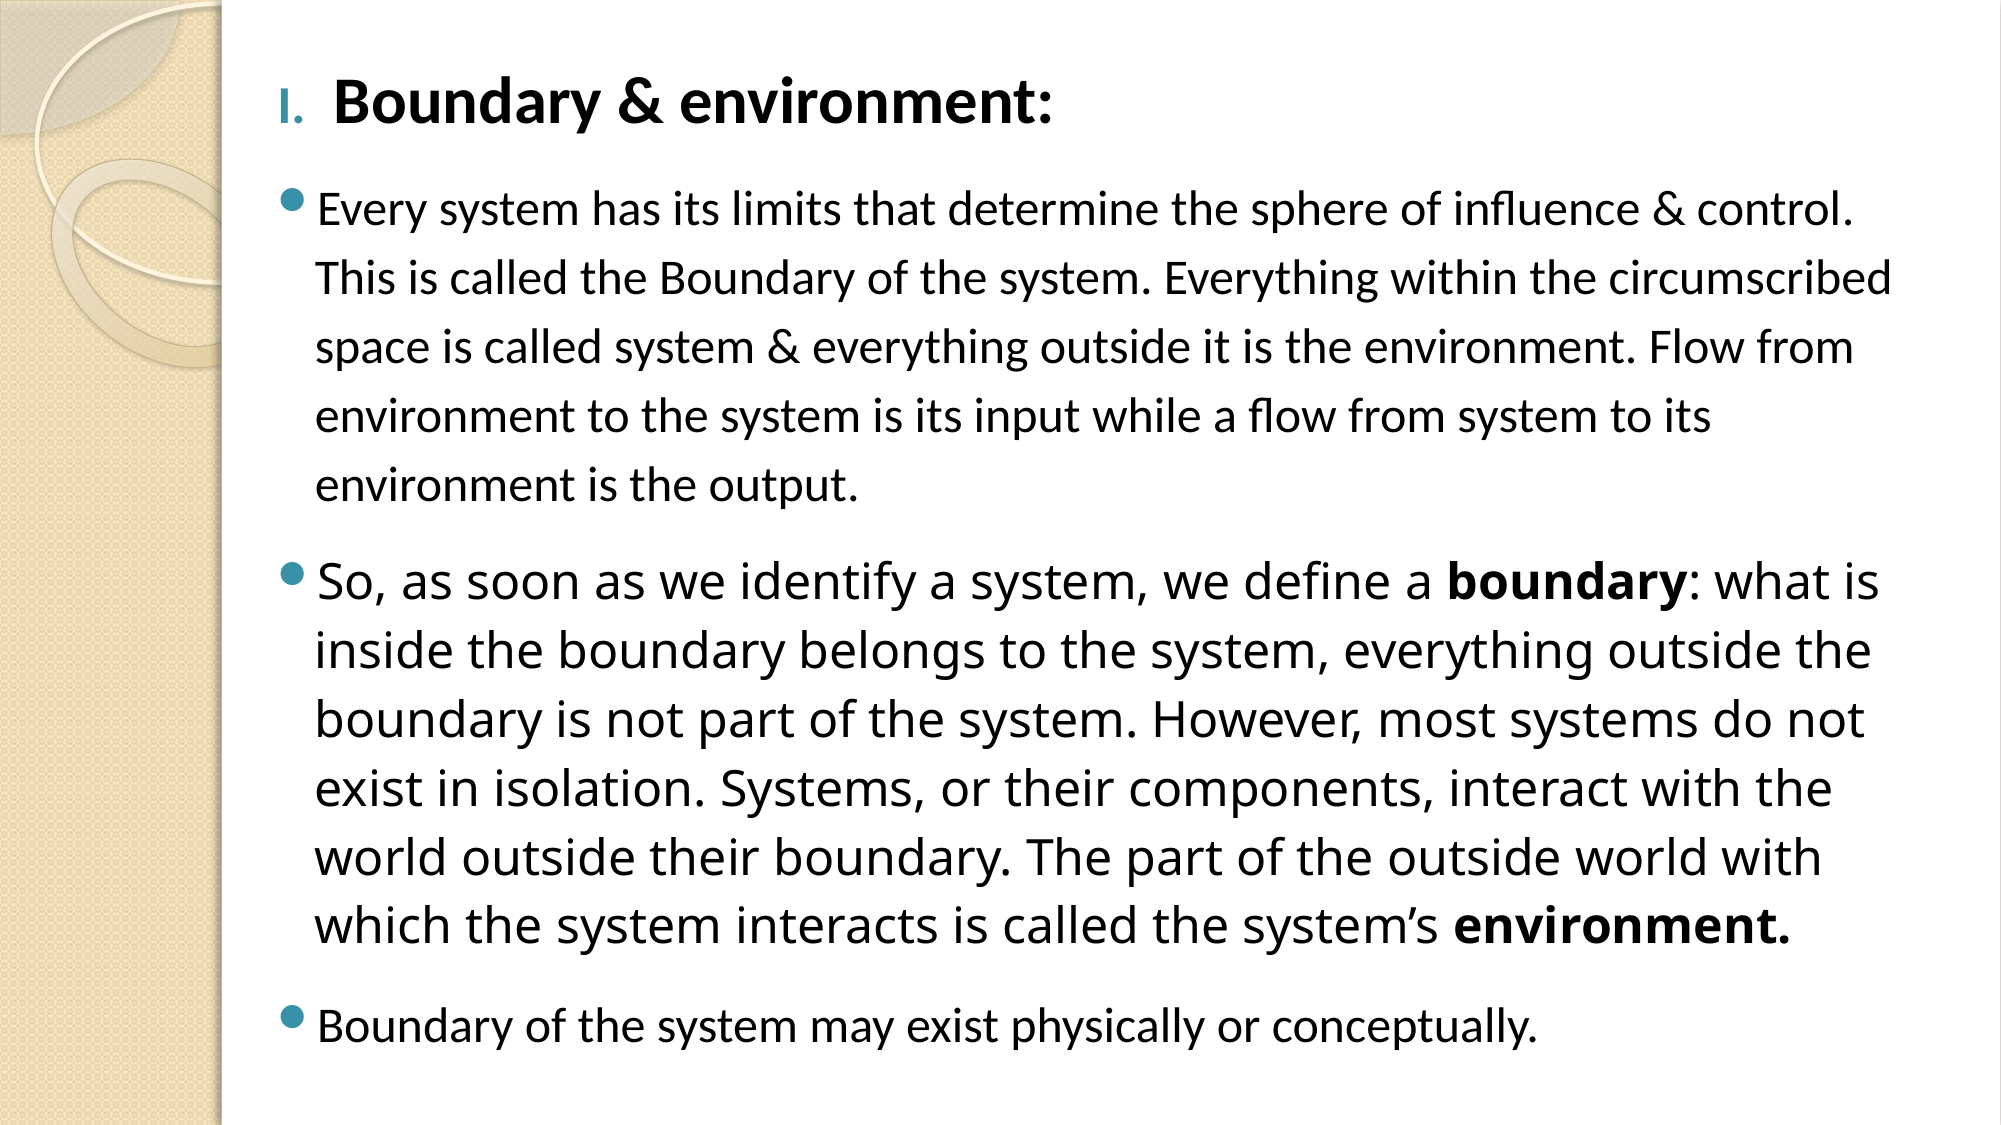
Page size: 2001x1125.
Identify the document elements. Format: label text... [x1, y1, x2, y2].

list Boundary & environment: Every system has its limits that determine the sphere of influence & control. This is called the Boundary of the system. Everything within the circumscribed space is called system & everything outside it is the environment. Flow from environment to the system is its input while a flow from system to its environment is the output. So, as soon as we identify a system, we define a boundary: what is inside the boundary belongs to the system, everything outside the boundary is not part of the system. However, most systems do not exist in isolation. Systems, or their components, interact with the world outside their boundary. The part of the outside world with which the system interacts is called the system’s environment. Boundary of the system may exist physically or conceptually. [262, 37, 1954, 1100]
